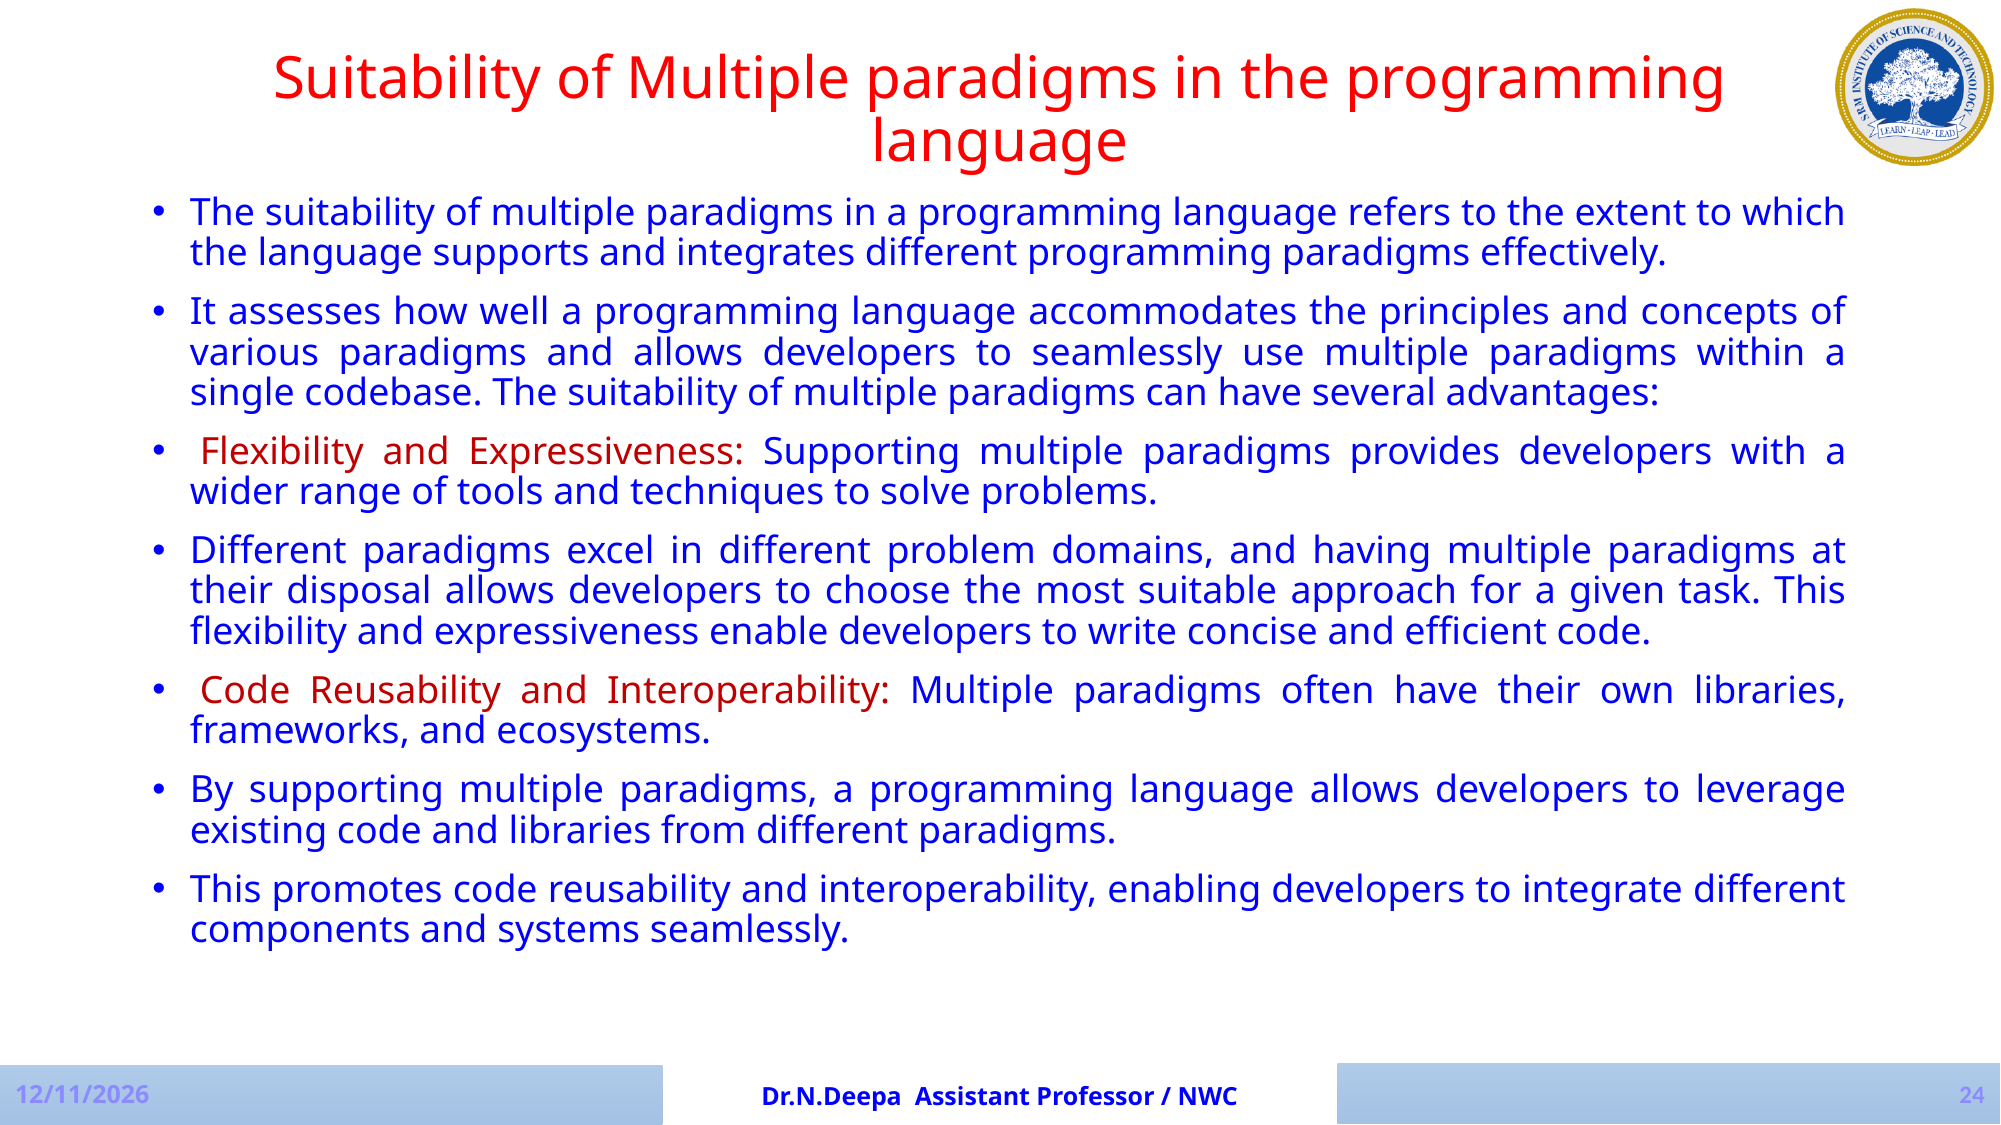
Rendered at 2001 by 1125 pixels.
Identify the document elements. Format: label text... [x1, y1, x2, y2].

slide_number 24 [1337, 1063, 2000, 1124]
footer Dr.N.Deepa Assistant Professor / NWC [662, 1065, 1338, 1125]
list Suitability of Multiple paradigms in the programming language The suitability of multiple paradigms in a programming language refers to the extent to which the language supports and integrates different programming paradigms effectively. It assesses how well a programming language accommodates the principles and concepts of various paradigms and allows developers to seamlessly use multiple paradigms within a single codebase. The suitability of multiple paradigms can have several advantages: Flexibility and Expressiveness: Supporting multiple paradigms provides developers with a wider range of tools and techniques to solve problems. Different paradigms excel in different problem domains, and having multiple paradigms at their disposal allows developers to choose the most suitable approach for a given task. This flexibility and expressiveness enable developers to write concise and efficient code. Code Reusability and Interoperability: Multiple paradigms often have their own libraries, frameworks, and ecosystems. By supporting multiple paradigms, a programming language allows developers to leverage existing code and libraries from different paradigms. This promotes code reusability and interoperability, enabling developers to integrate different components and systems seamlessly. [137, 40, 1863, 980]
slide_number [0, 1065, 662, 1125]
picture [1835, 8, 1994, 166]
